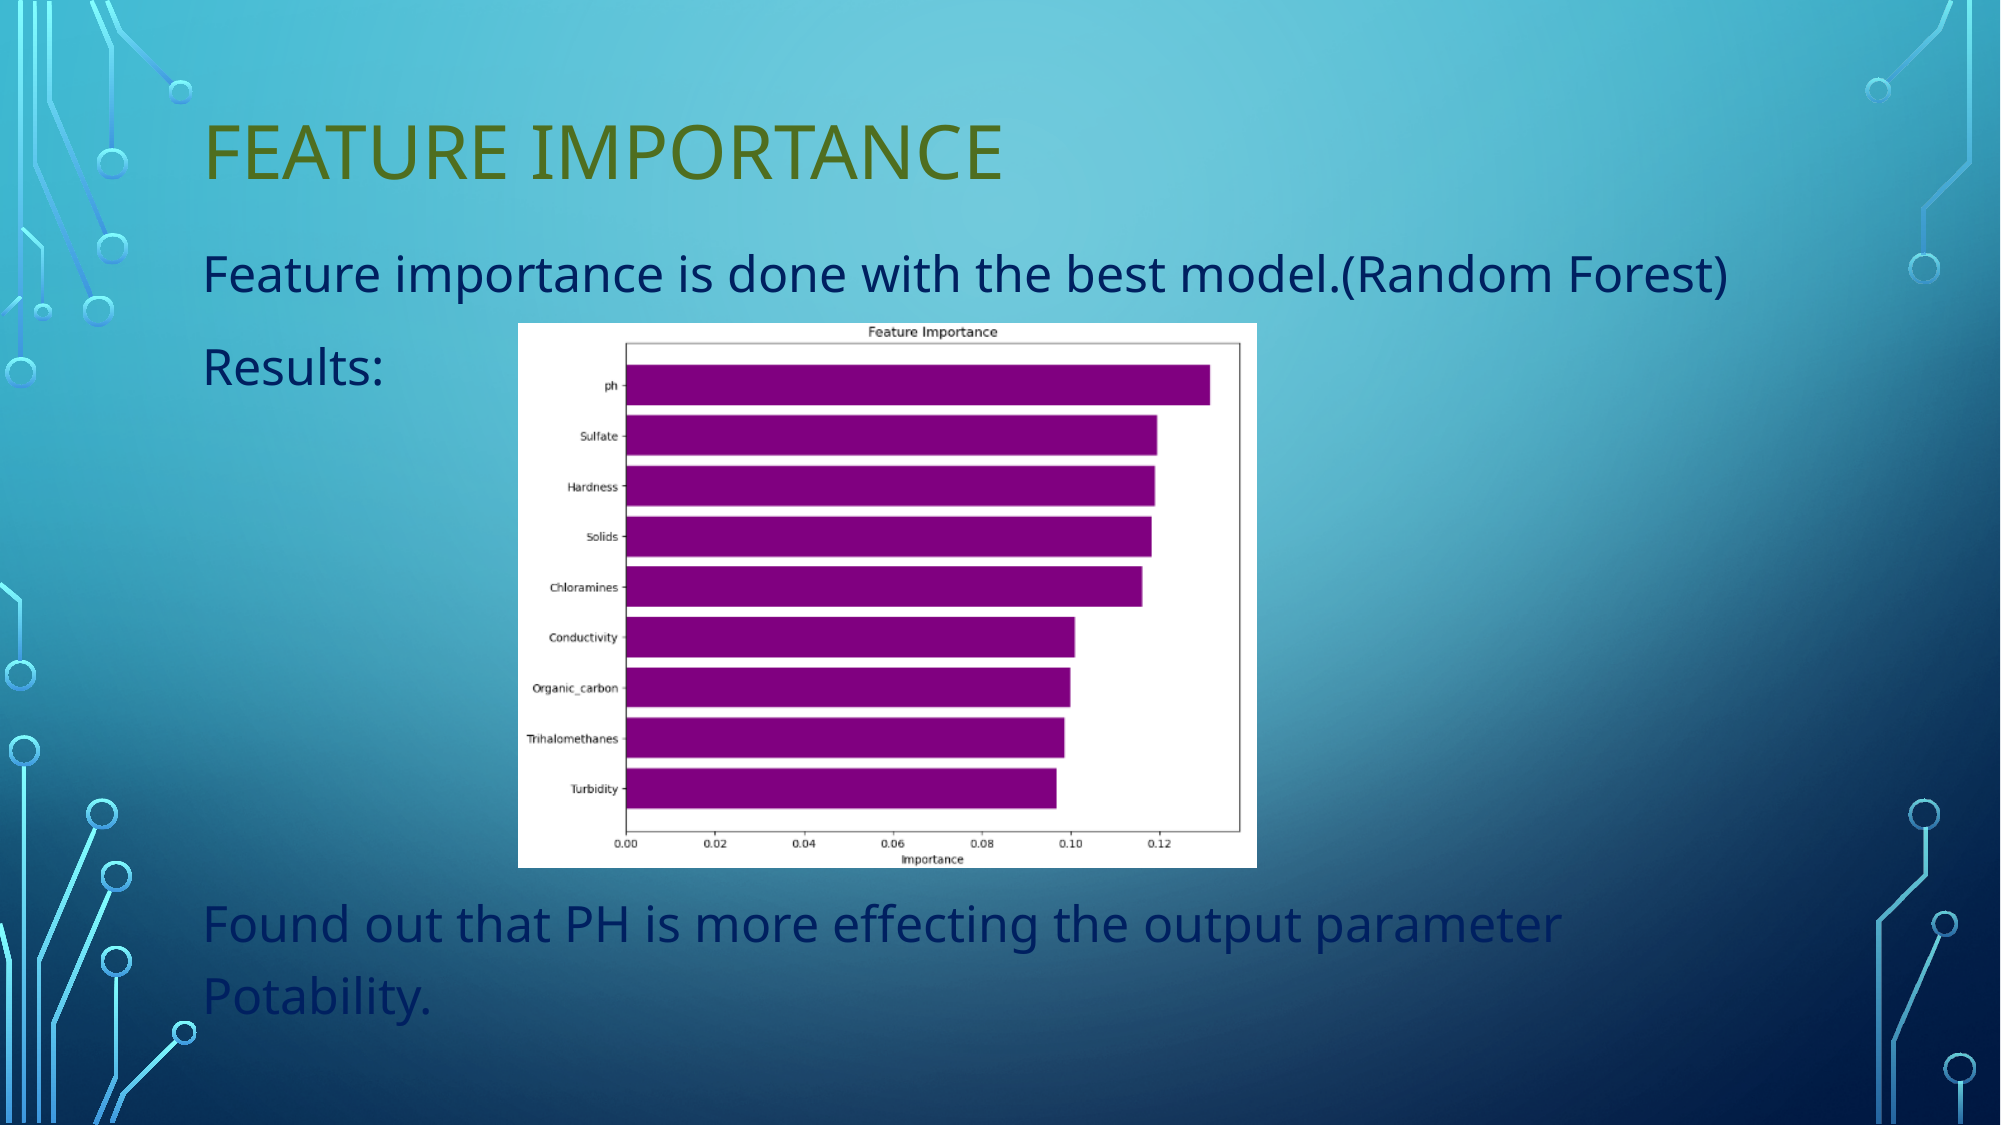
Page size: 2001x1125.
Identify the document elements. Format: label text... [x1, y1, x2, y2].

list Feature importance is done with the best model.(Random Forest) Results: Found out that PH is more effecting the output parameter Potability. [187, 223, 1813, 1041]
picture [518, 322, 1257, 868]
title Feature Importance [187, 101, 1813, 209]
